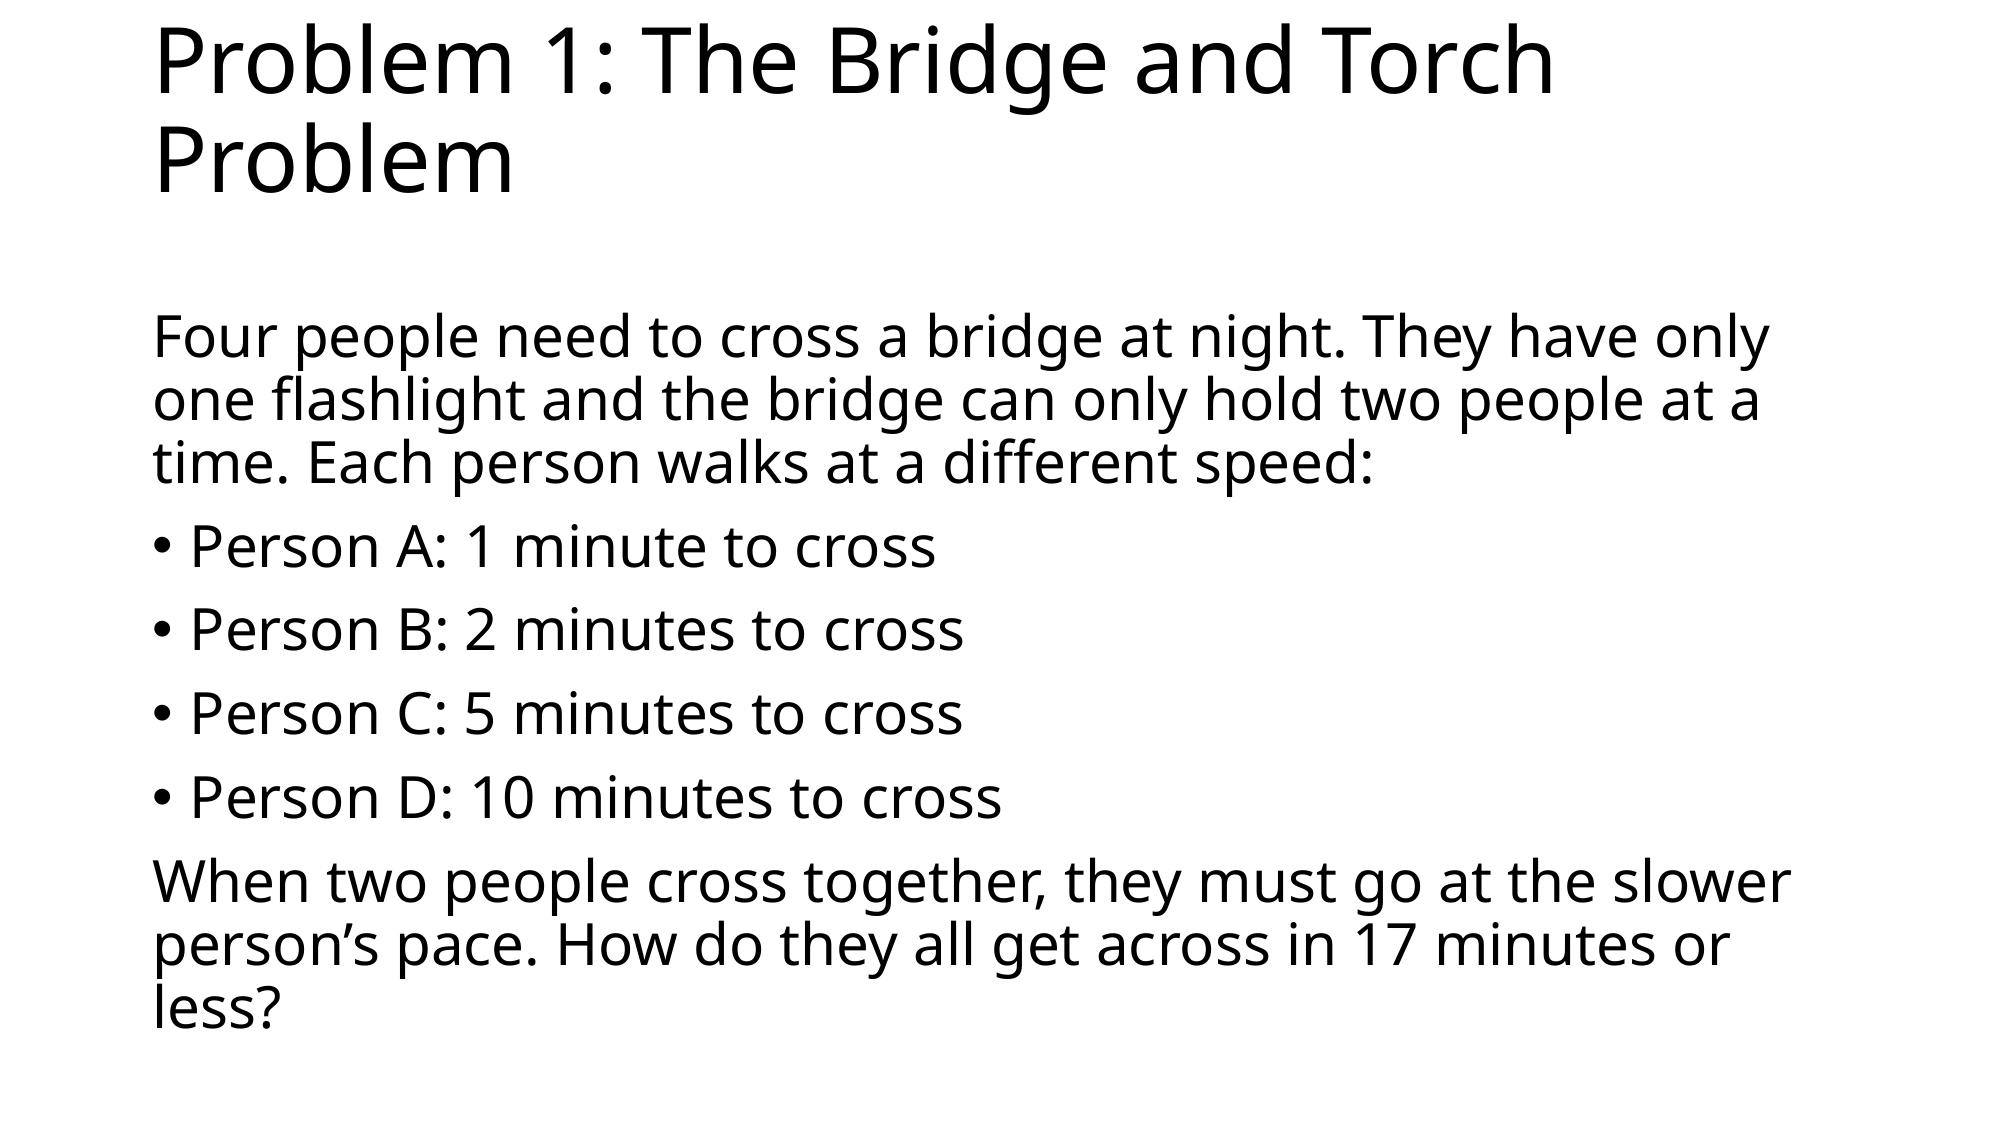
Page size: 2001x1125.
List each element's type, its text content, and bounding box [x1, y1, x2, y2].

list Four people need to cross a bridge at night. They have only one flashlight and the bridge can only hold two people at a time. Each person walks at a different speed: Person A: 1 minute to cross Person B: 2 minutes to cross Person C: 5 minutes to cross Person D: 10 minutes to cross When two people cross together, they must go at the slower person’s pace. How do they all get across in 17 minutes or less? [137, 299, 1863, 1014]
title Problem 1: The Bridge and Torch Problem [137, 59, 1863, 278]
